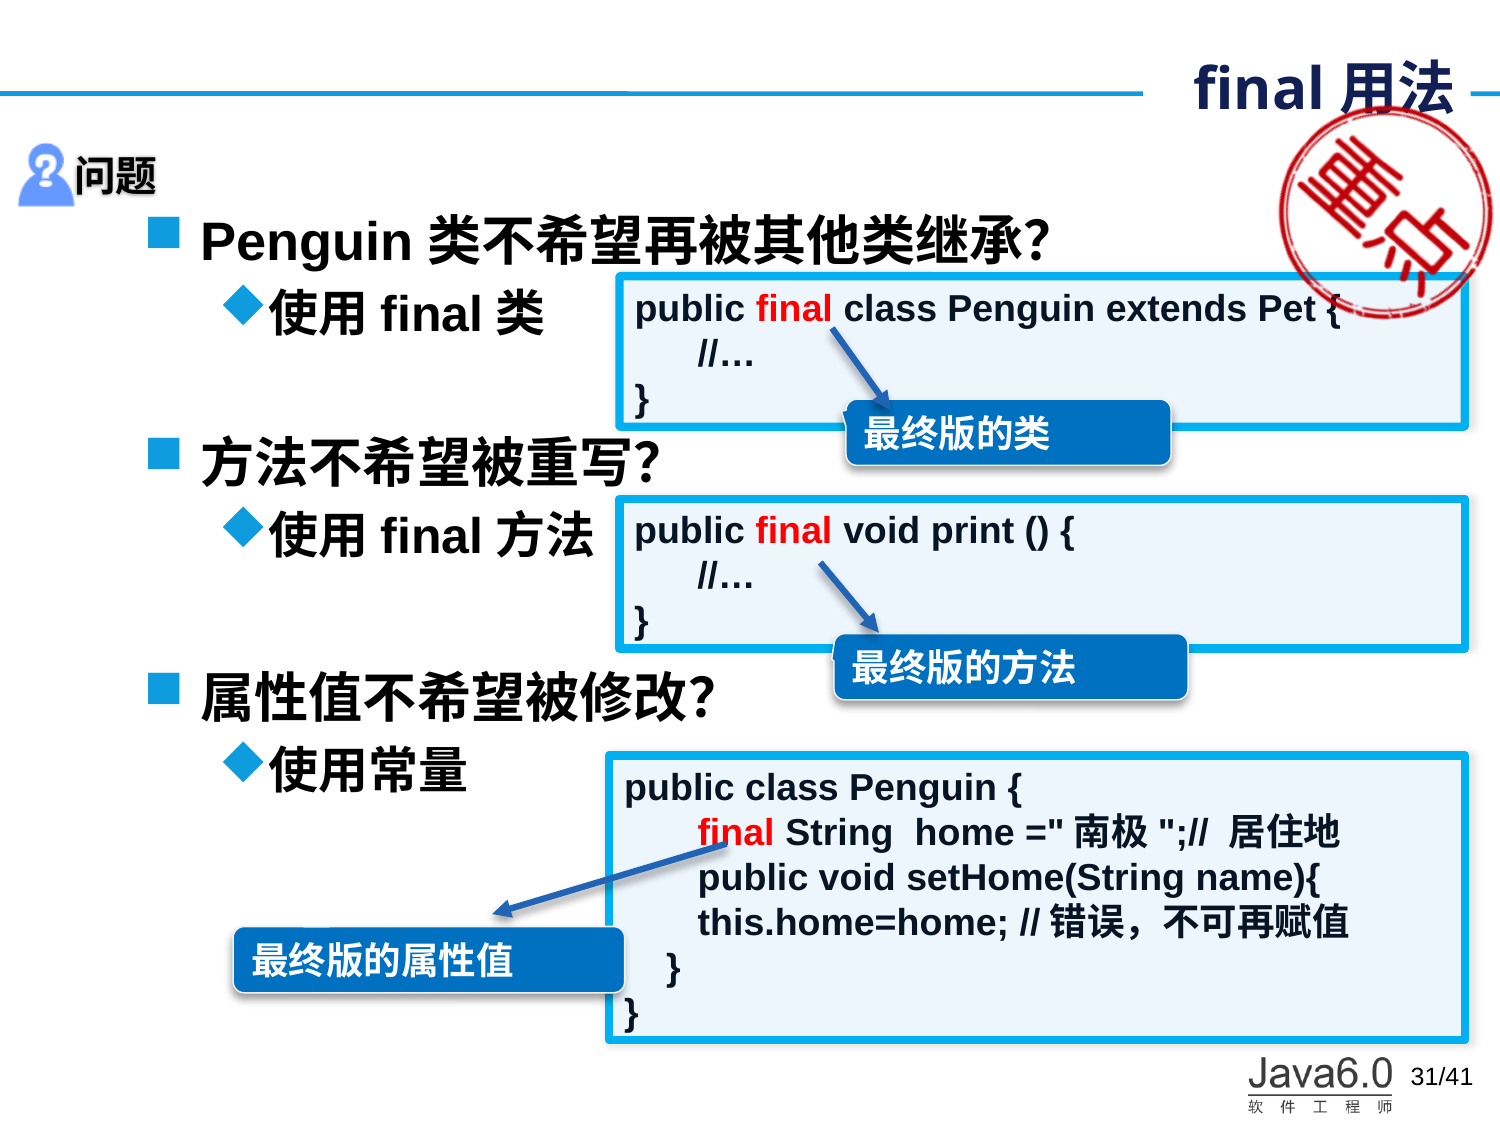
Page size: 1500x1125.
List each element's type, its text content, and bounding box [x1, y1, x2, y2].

text_box public class Penguin { final String home ="南极";// 居住地 public void setHome(String name){ this.home=home; //错误，不可再赋值 } } [609, 755, 1465, 1041]
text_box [11, 140, 174, 211]
slide_number /41 [1138, 1053, 1489, 1114]
text_box 最终版的方法 [831, 633, 1189, 700]
picture [1223, 49, 1500, 374]
list Penguin类不希望再被其他类继承？ 使用final类 方法不希望被重写？ 使用final方法 属性值不希望被修改？ 使用常量 [128, 199, 1383, 1043]
text_box public final void print () { //… } [619, 498, 1465, 649]
text_box 最终版的属性值 [233, 926, 625, 993]
text_box public final class Penguin extends Pet { //… } [619, 276, 1465, 427]
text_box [814, 568, 885, 628]
title final用法 [1143, 43, 1471, 129]
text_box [820, 339, 903, 399]
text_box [491, 843, 727, 915]
text_box 最终版的类 [841, 399, 1172, 466]
